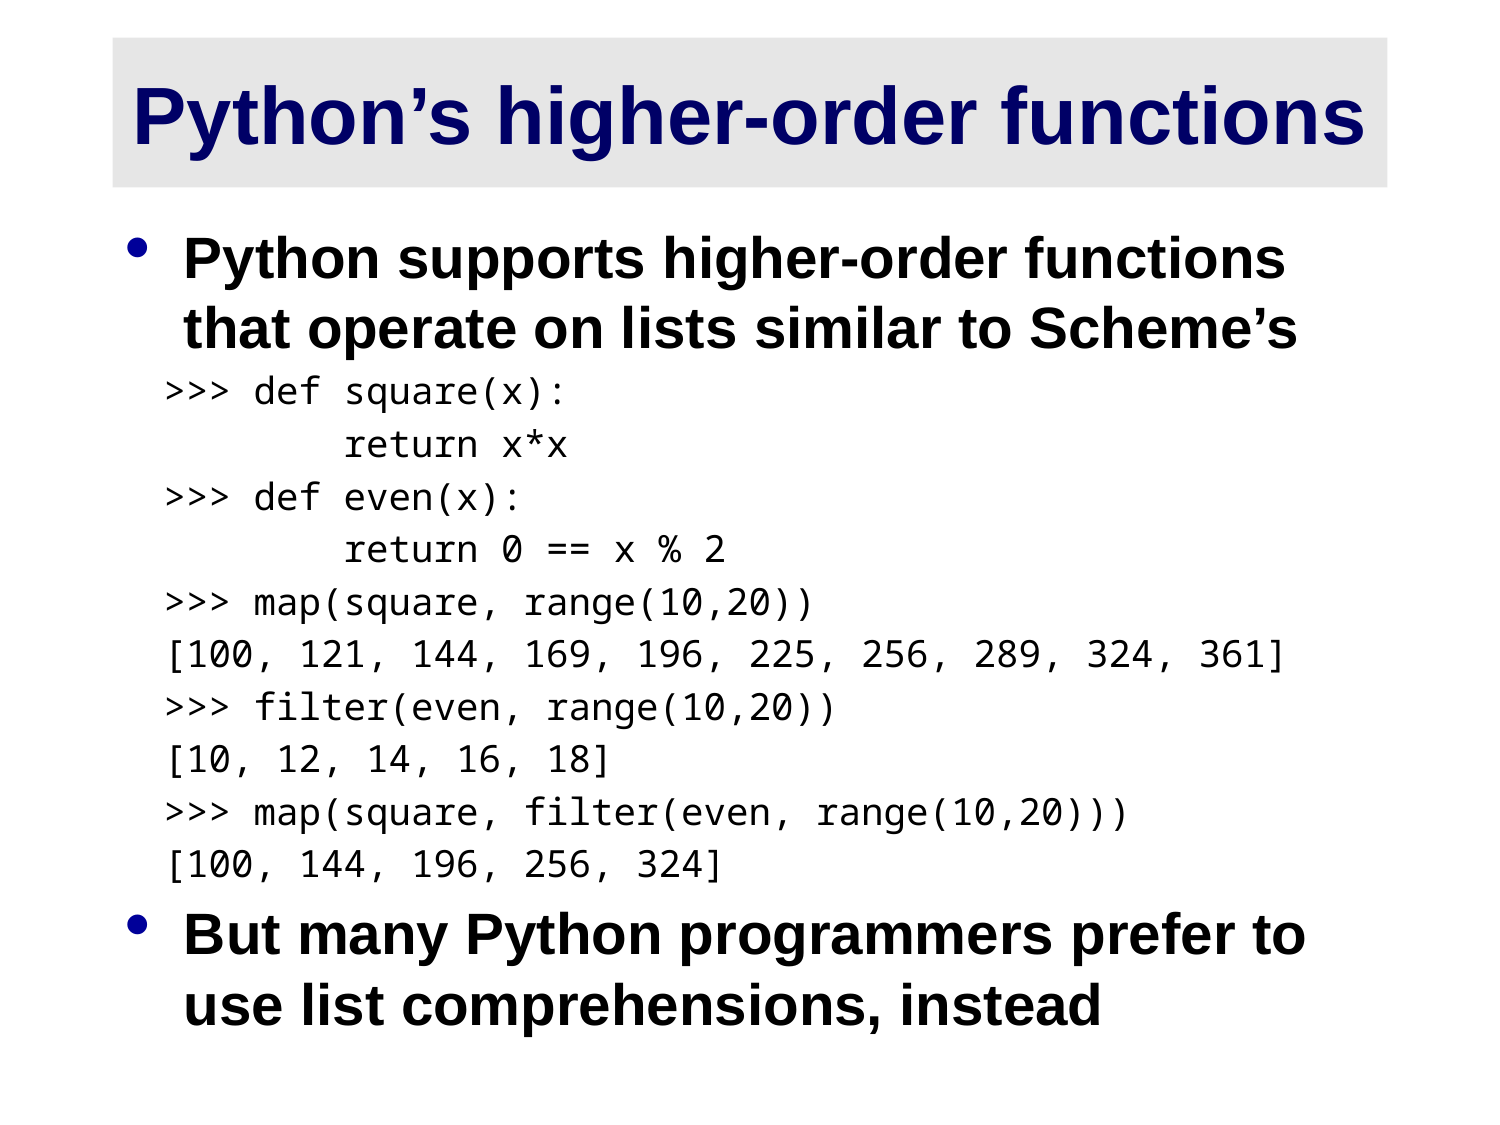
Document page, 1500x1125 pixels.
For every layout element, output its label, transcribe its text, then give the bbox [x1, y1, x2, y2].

list Python supports higher-order functions that operate on lists similar to Scheme’s >>> def square(x): return x*x >>> def even(x): return 0 == x % 2 >>> map(square, range(10,20)) [100, 121, 144, 169, 196, 225, 256, 289, 324, 361] >>> filter(even, range(10,20)) [10, 12, 14, 16, 18] >>> map(square, filter(even, range(10,20))) [100, 144, 196, 256, 324] But many Python programmers prefer to use list comprehensions, instead [112, 212, 1388, 1088]
title Python’s higher-order functions [112, 37, 1388, 188]
